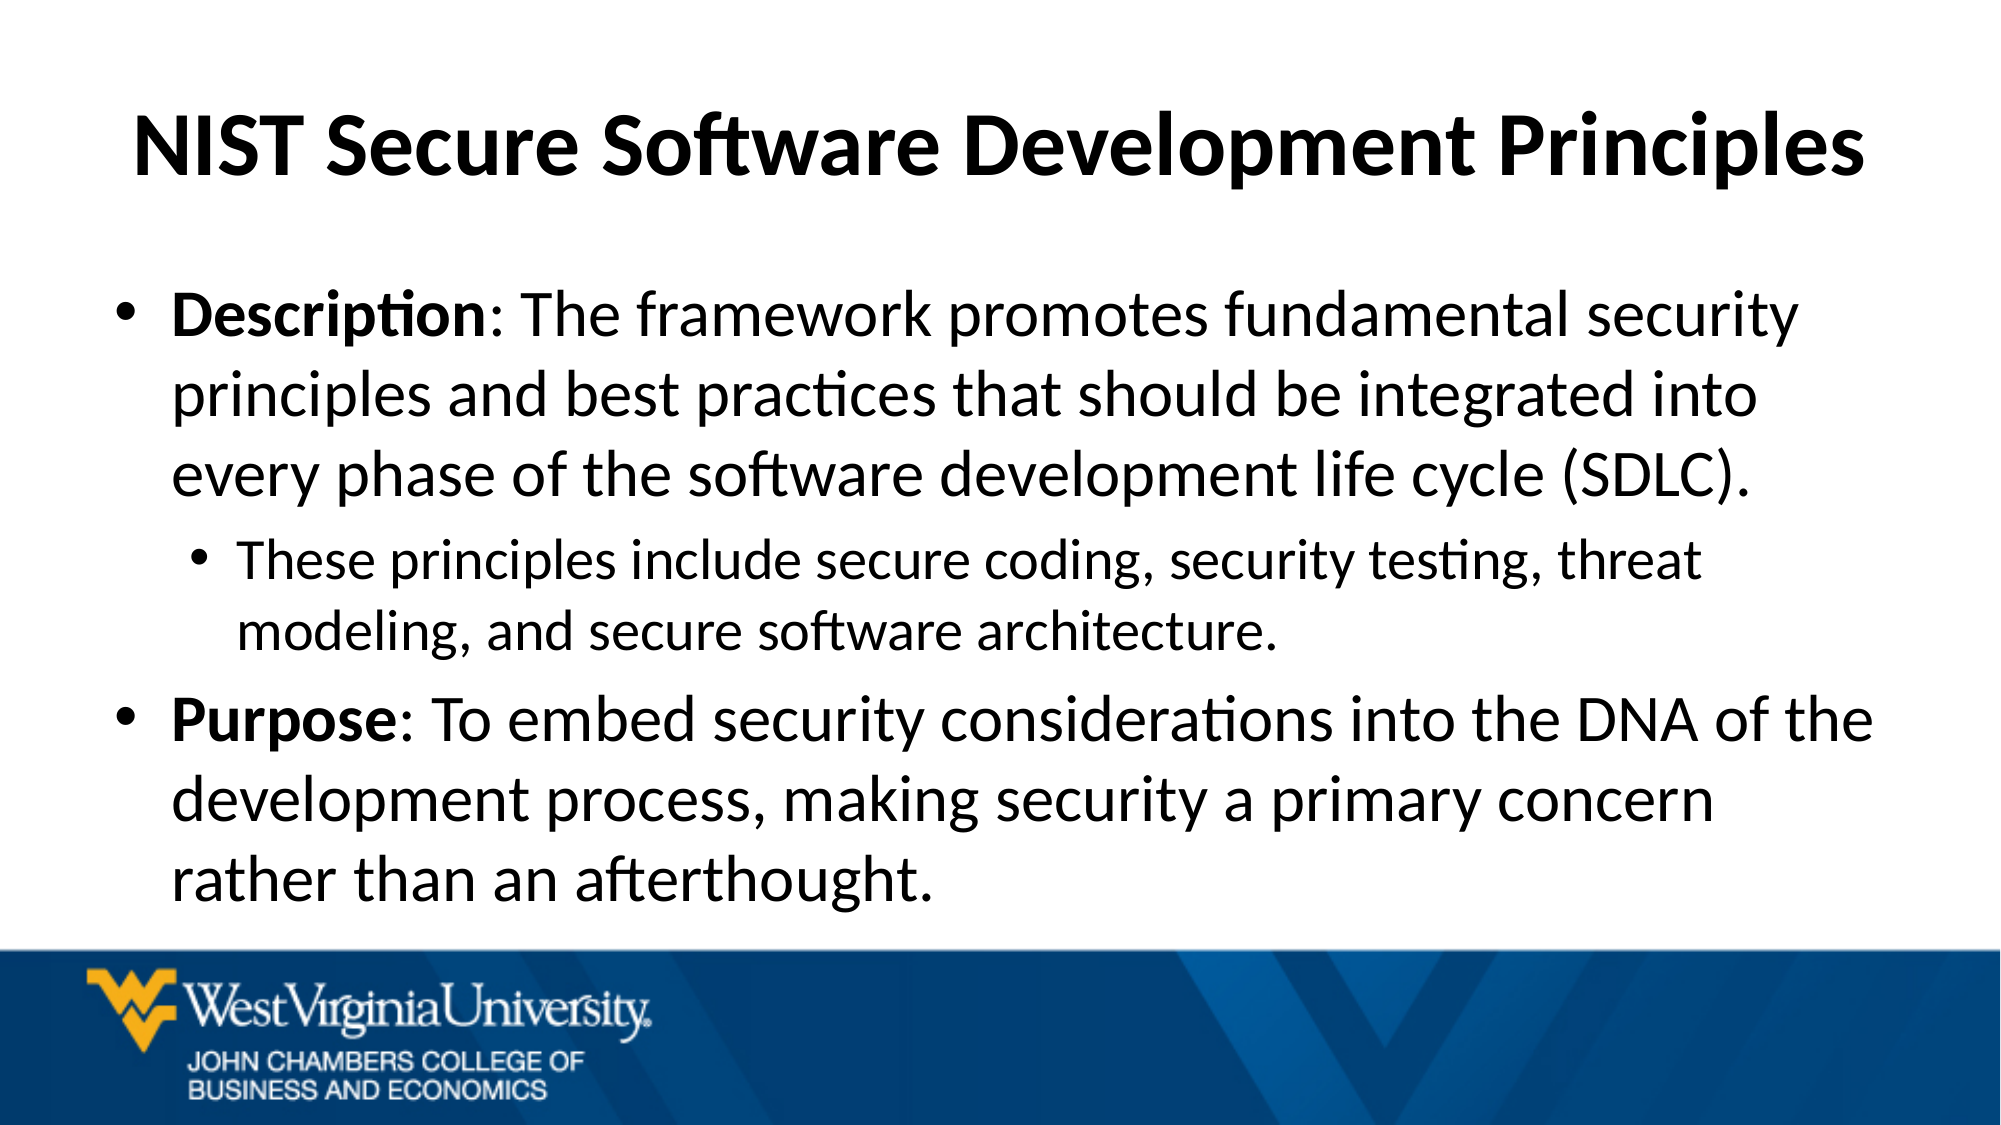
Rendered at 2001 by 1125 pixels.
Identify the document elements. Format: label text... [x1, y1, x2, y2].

list Description: The framework promotes fundamental security principles and best practices that should be integrated into every phase of the software development life cycle (SDLC). These principles include secure coding, security testing, threat modeling, and secure software architecture. Purpose: To embed security considerations into the DNA of the development process, making security a primary concern rather than an afterthought. [99, 262, 1900, 1005]
title NIST Secure Software Development Principles [99, 45, 1900, 233]
picture [0, 0, 2001, 1125]
